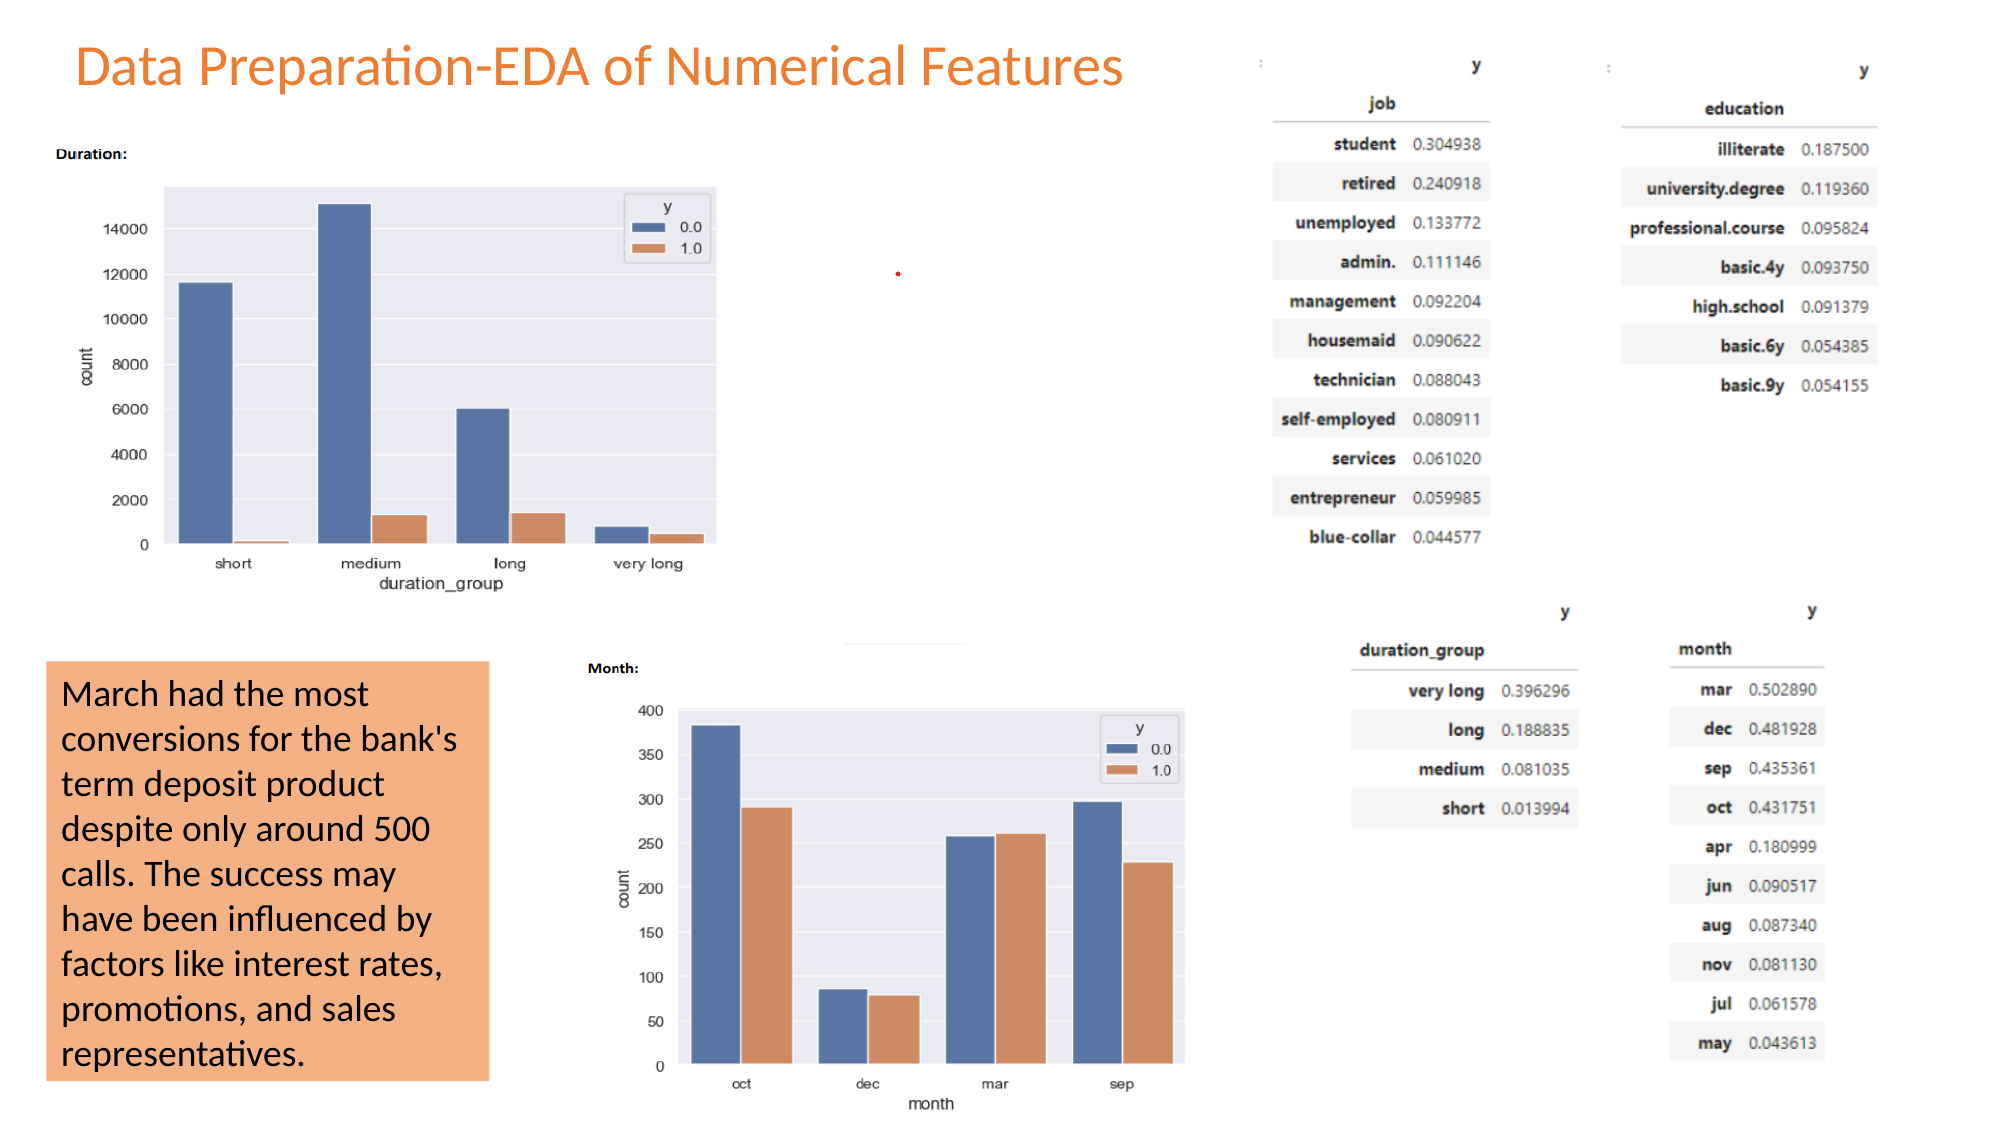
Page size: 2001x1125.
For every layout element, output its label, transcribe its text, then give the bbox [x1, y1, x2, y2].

picture [1316, 577, 1879, 1084]
text_box Data Preparation-EDA of Numerical Features [60, 19, 1208, 105]
picture [557, 643, 1226, 1125]
picture [46, 137, 902, 615]
picture [1225, 37, 1970, 566]
text_box March had the most conversions for the bank's term deposit product despite only around 500 calls. The success may have been influenced by factors like interest rates, promotions, and sales representatives. [46, 661, 490, 1082]
